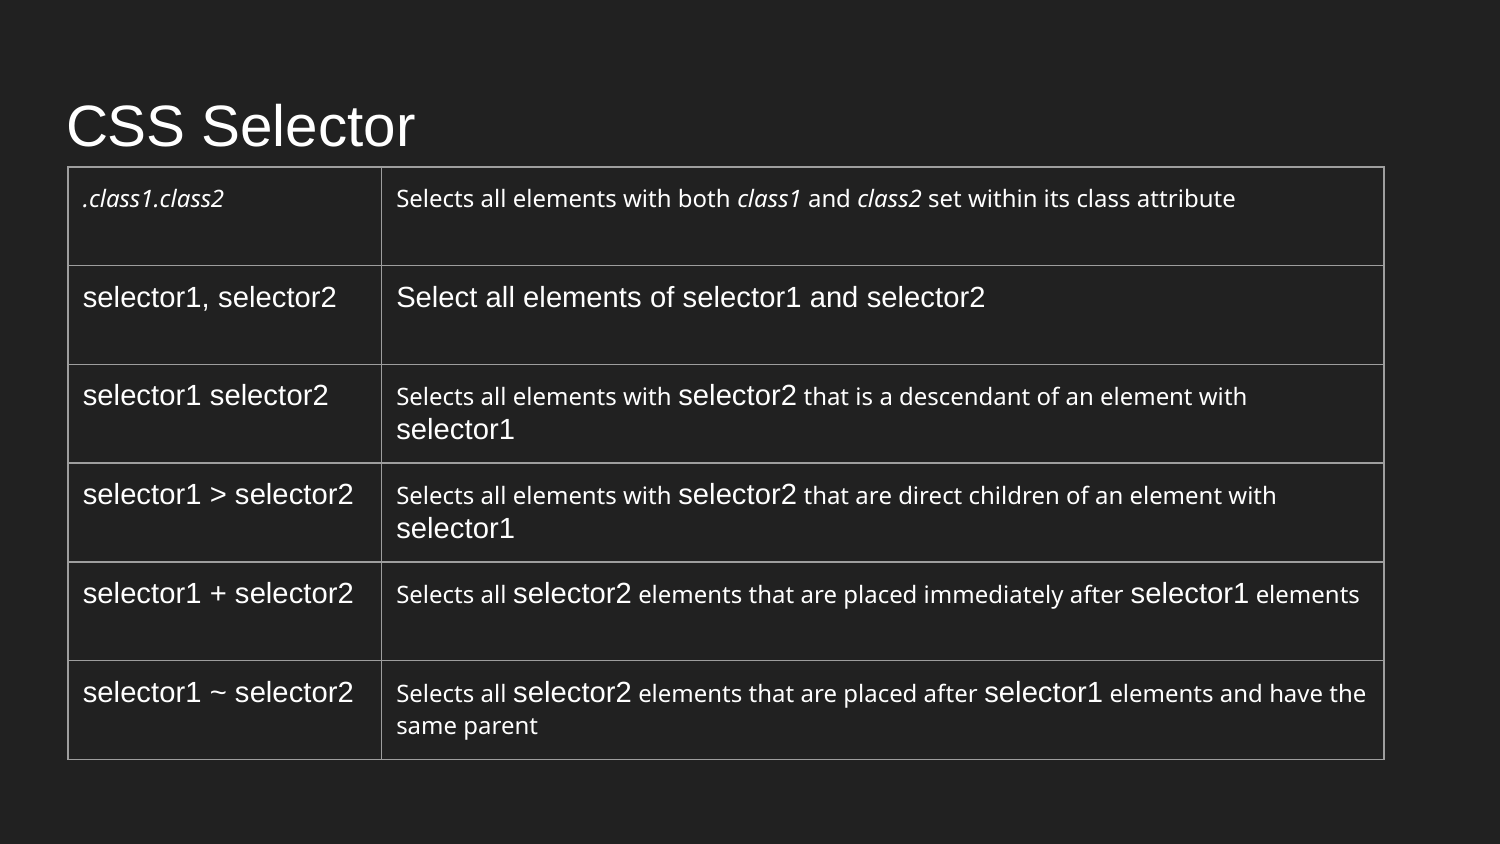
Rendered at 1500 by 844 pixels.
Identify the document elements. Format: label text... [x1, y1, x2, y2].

table_cell Selects all elements with selector2 that are direct children of an element with selector1 [382, 464, 1383, 561]
table_header .class1.class2 [69, 168, 381, 265]
title CSS Selector [51, 72, 1449, 167]
table_cell Selects all elements with selector2 that is a descendant of an element with selector1 [382, 365, 1383, 462]
table_header Selects all elements with both class1 and class2 set within its class attribute [382, 168, 1383, 265]
table_cell Selects all selector2 elements that are placed immediately after selector1 elements [382, 563, 1383, 660]
table_cell selector1 > selector2 [69, 464, 381, 561]
table_cell selector1 ~ selector2 [69, 661, 381, 759]
table_cell Select all elements of selector1 and selector2 [382, 266, 1383, 364]
table_cell selector1 + selector2 [69, 563, 381, 660]
table_cell selector1, selector2 [69, 266, 381, 364]
table_cell Selects all selector2 elements that are placed after selector1 elements and have the same parent [382, 661, 1383, 759]
table_cell selector1 selector2 [69, 365, 381, 462]
